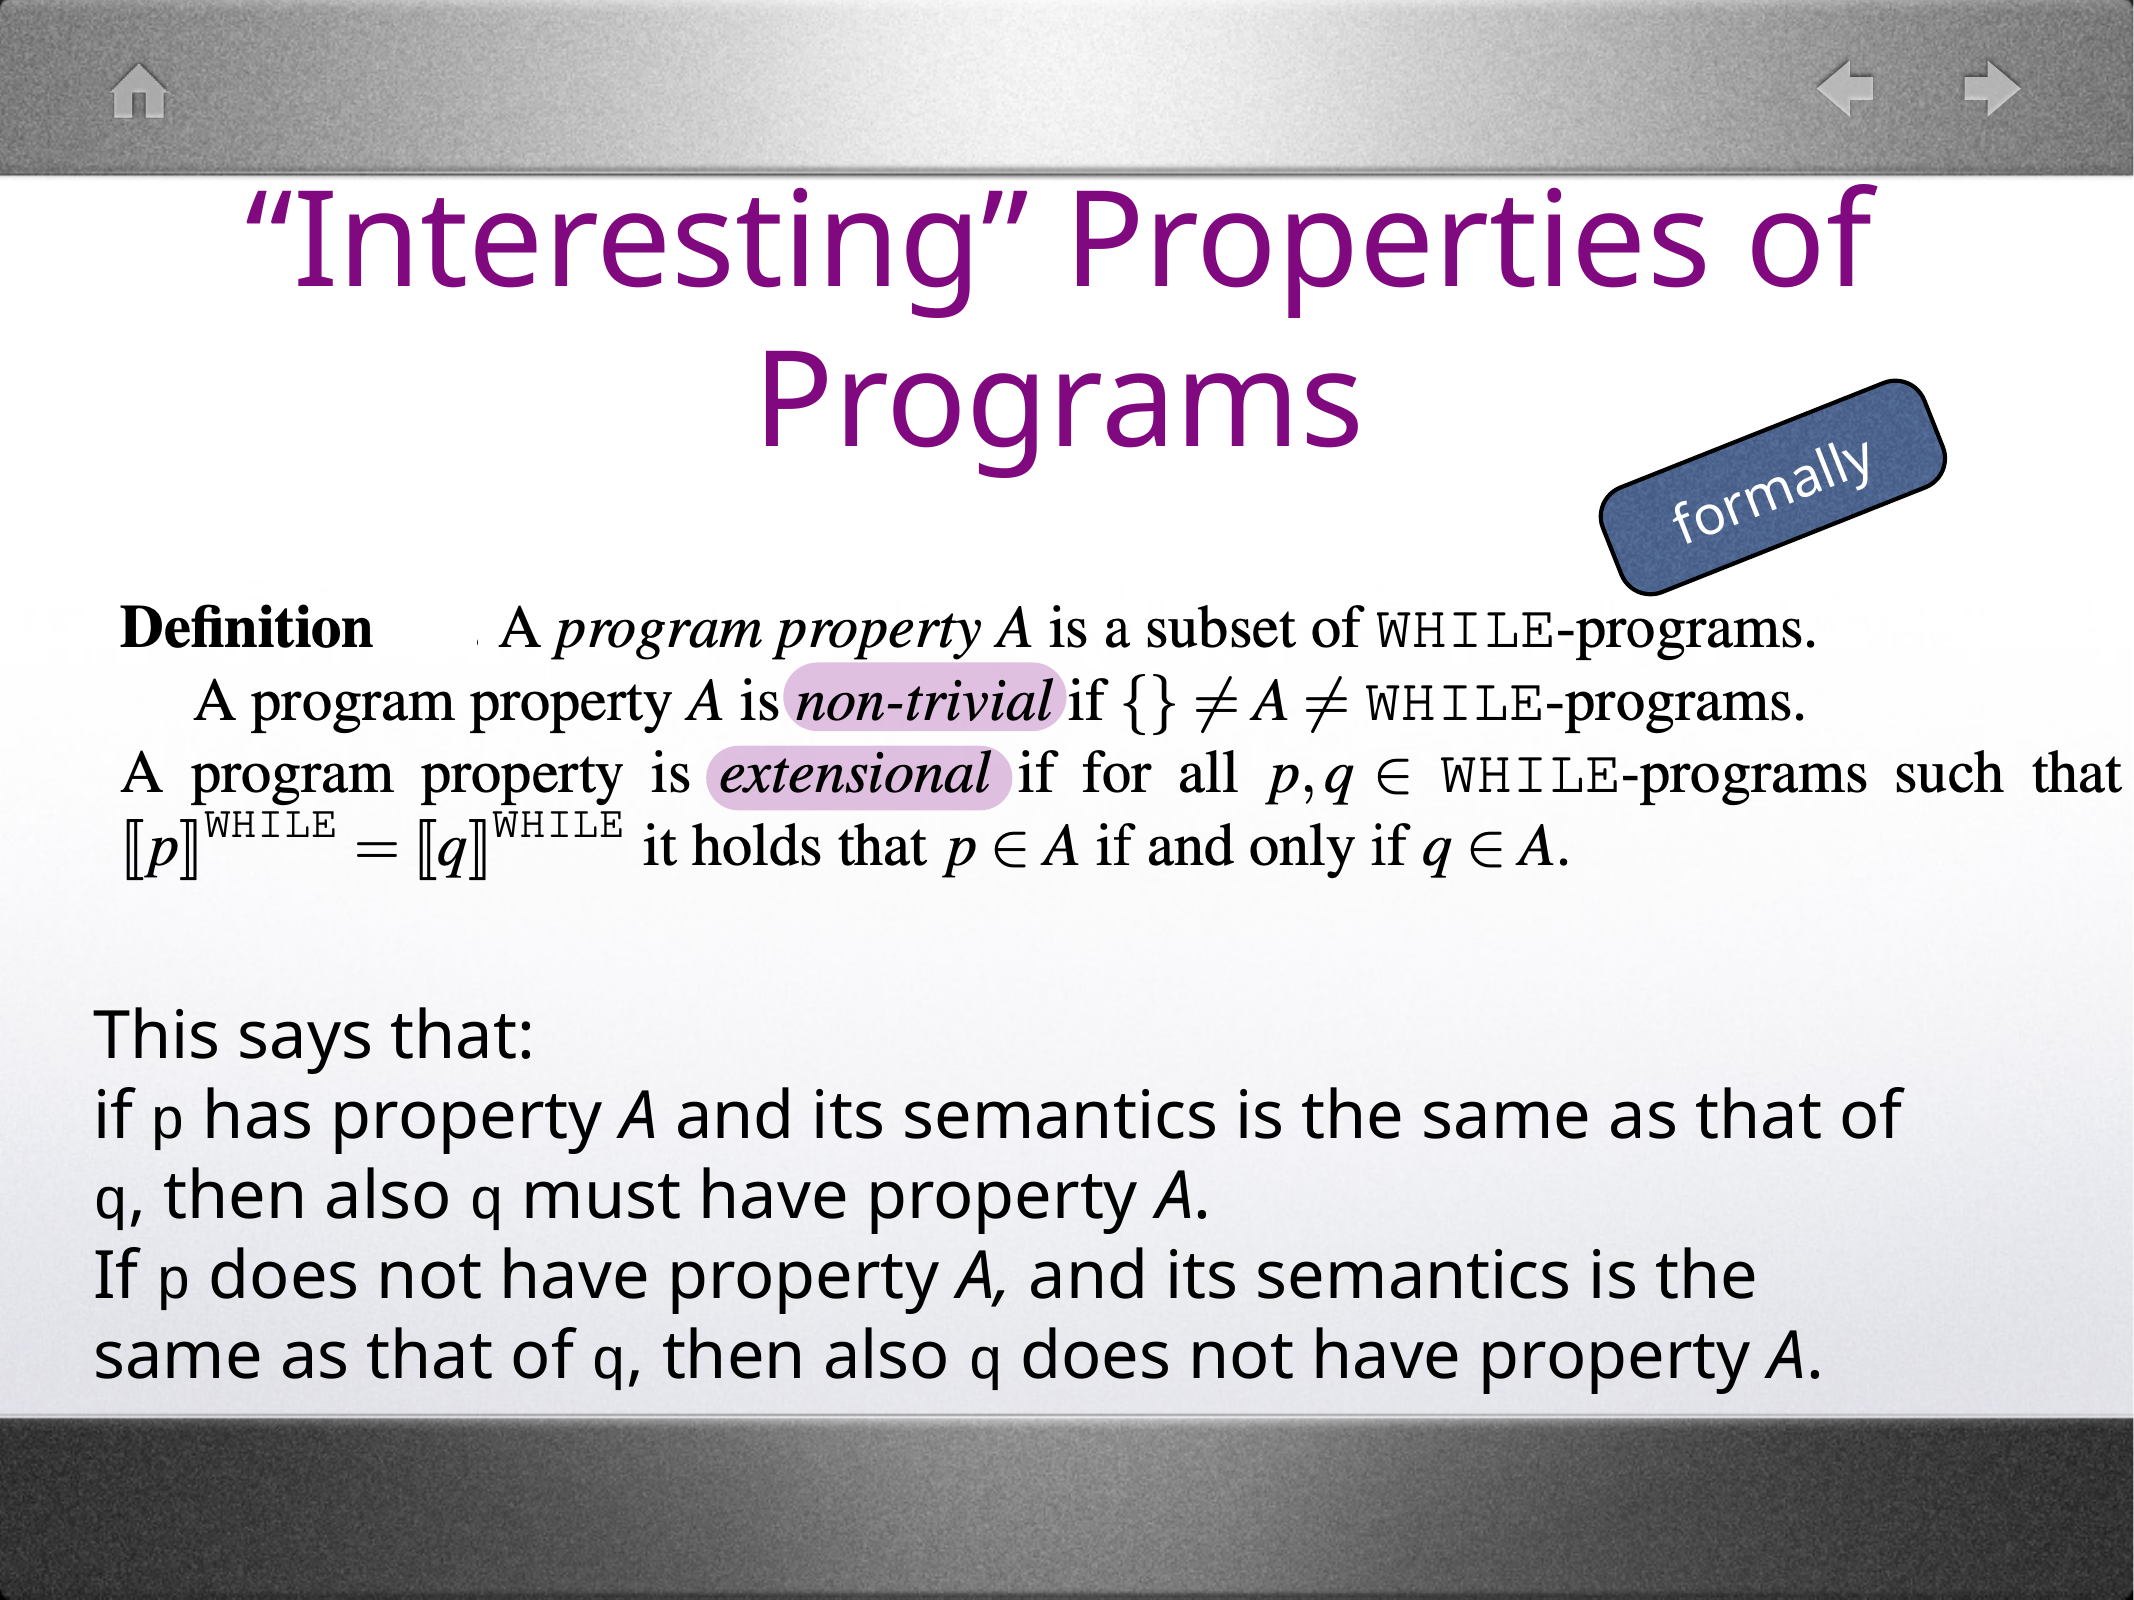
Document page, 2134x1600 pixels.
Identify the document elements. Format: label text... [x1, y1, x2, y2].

text_box formally [1600, 380, 1946, 583]
picture [0, 0, 2134, 1600]
text_box This says that: if p has property A and its semantics is the same as that of q, then also q must have property A. If p does not have property A, and its semantics is the same as that of q, then also q does not have property A. [82, 981, 1921, 1402]
title “Interesting” Properties of Programs [29, 184, 2088, 443]
